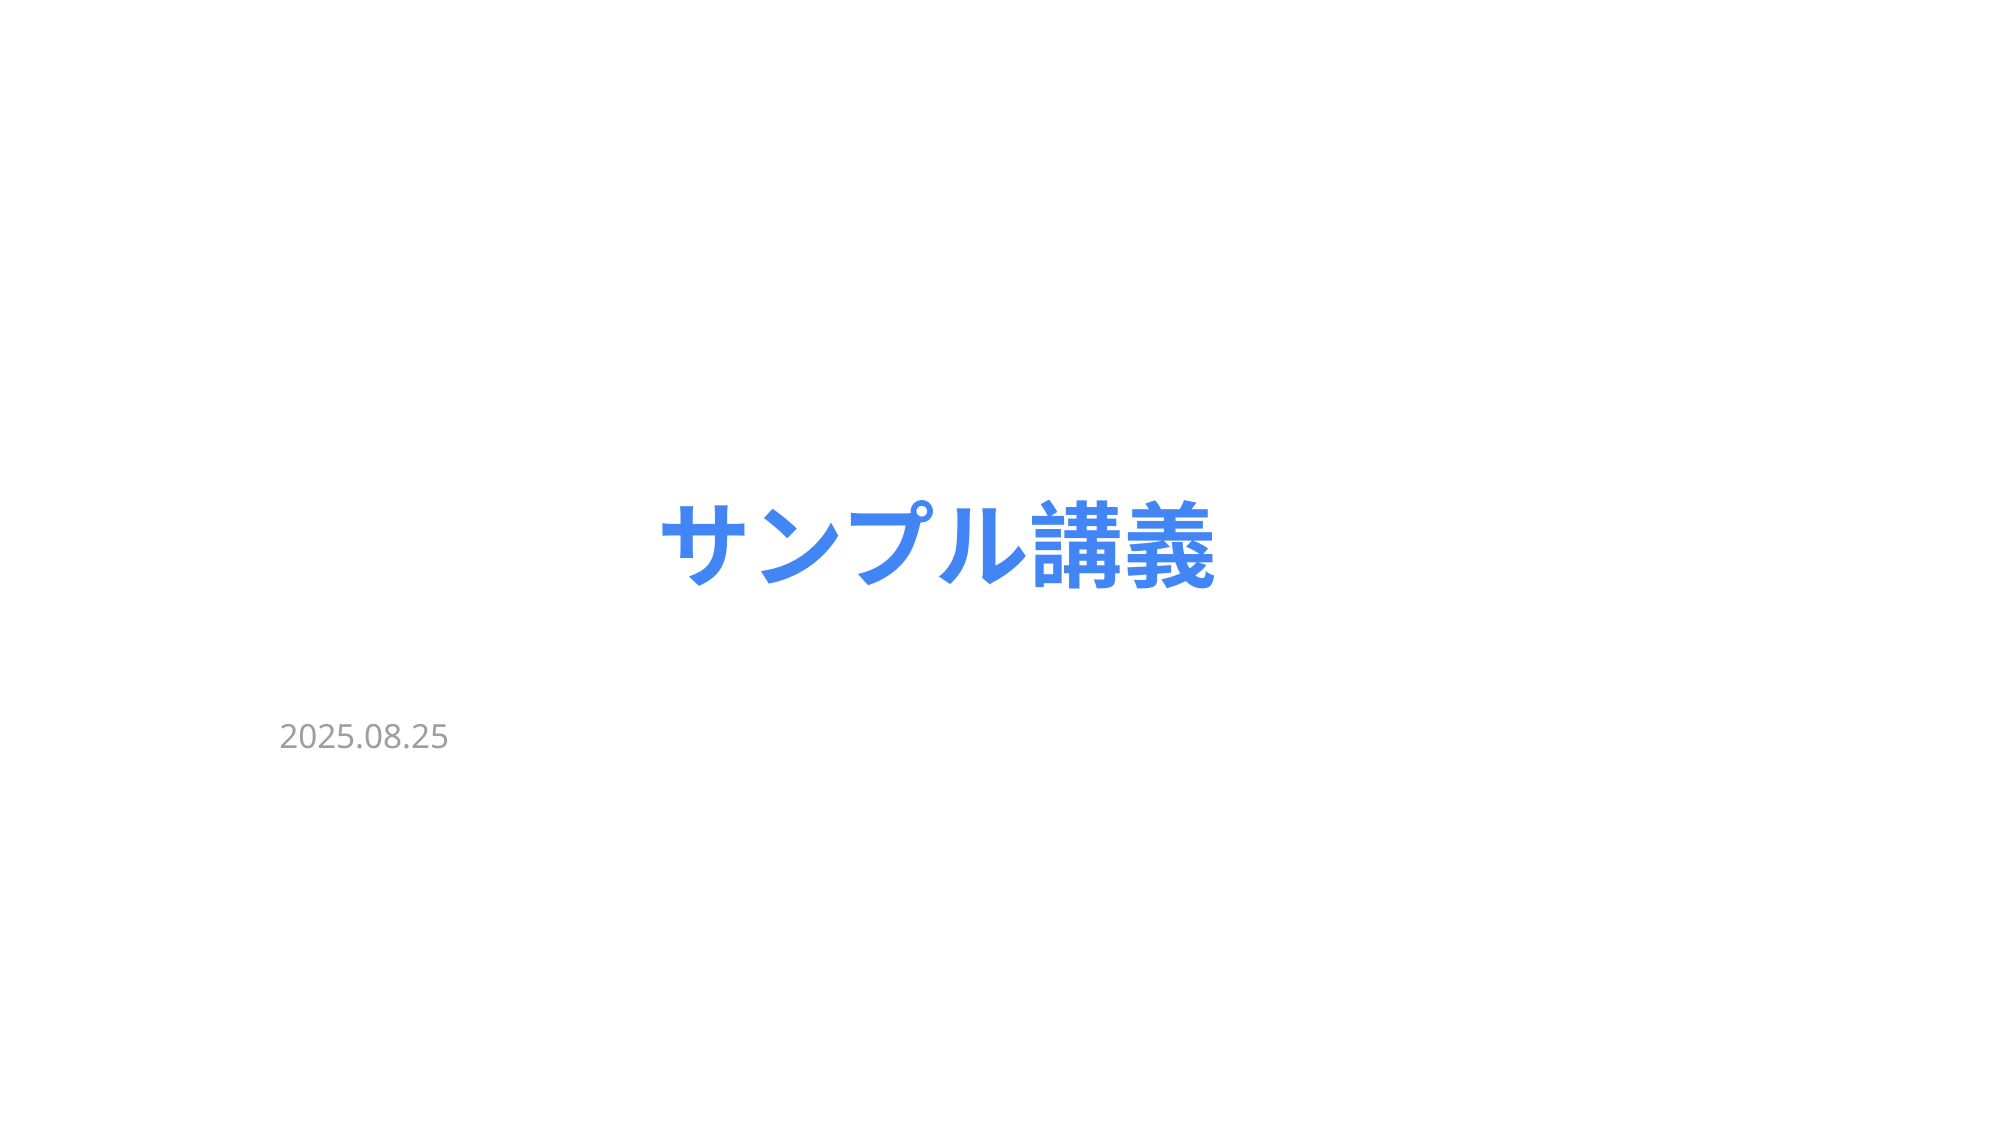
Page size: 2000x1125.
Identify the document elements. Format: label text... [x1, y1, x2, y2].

text_box 2025.08.25 [264, 708, 465, 763]
text_box サンプル講義 [642, 479, 1232, 607]
